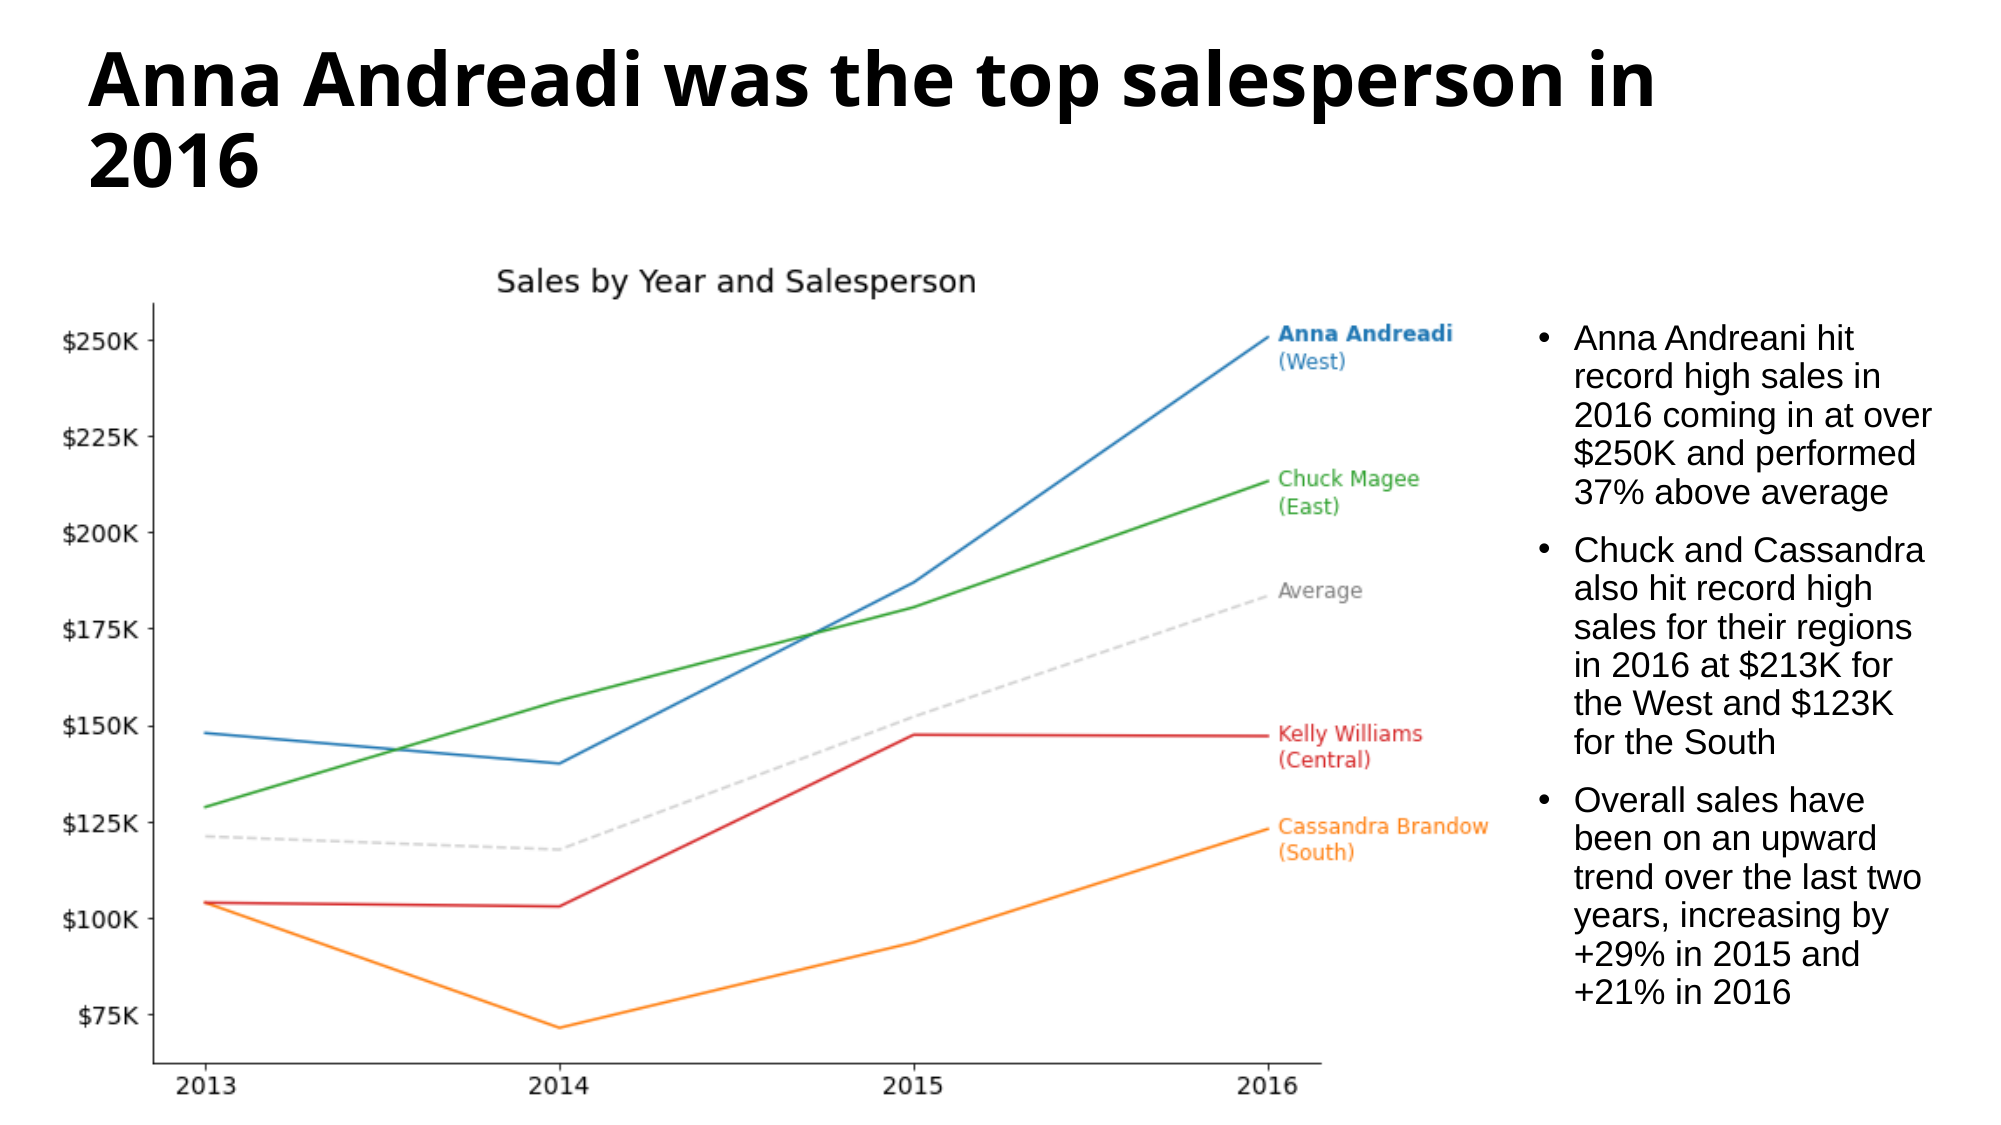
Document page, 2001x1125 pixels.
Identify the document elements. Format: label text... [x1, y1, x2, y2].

title Anna Andreadi was the top salesperson in 2016 [73, 13, 1799, 232]
list Anna Andreani hit record high sales in 2016 coming in at over $250K and performed 37% above average Chuck and Cassandra also hit record high sales for their regions in 2016 at $213K for the West and $123K for the South Overall sales have been on an upward trend over the last two years, increasing by +29% in 2015 and +21% in 2016 [1523, 312, 1950, 1074]
picture [50, 256, 1502, 1112]
